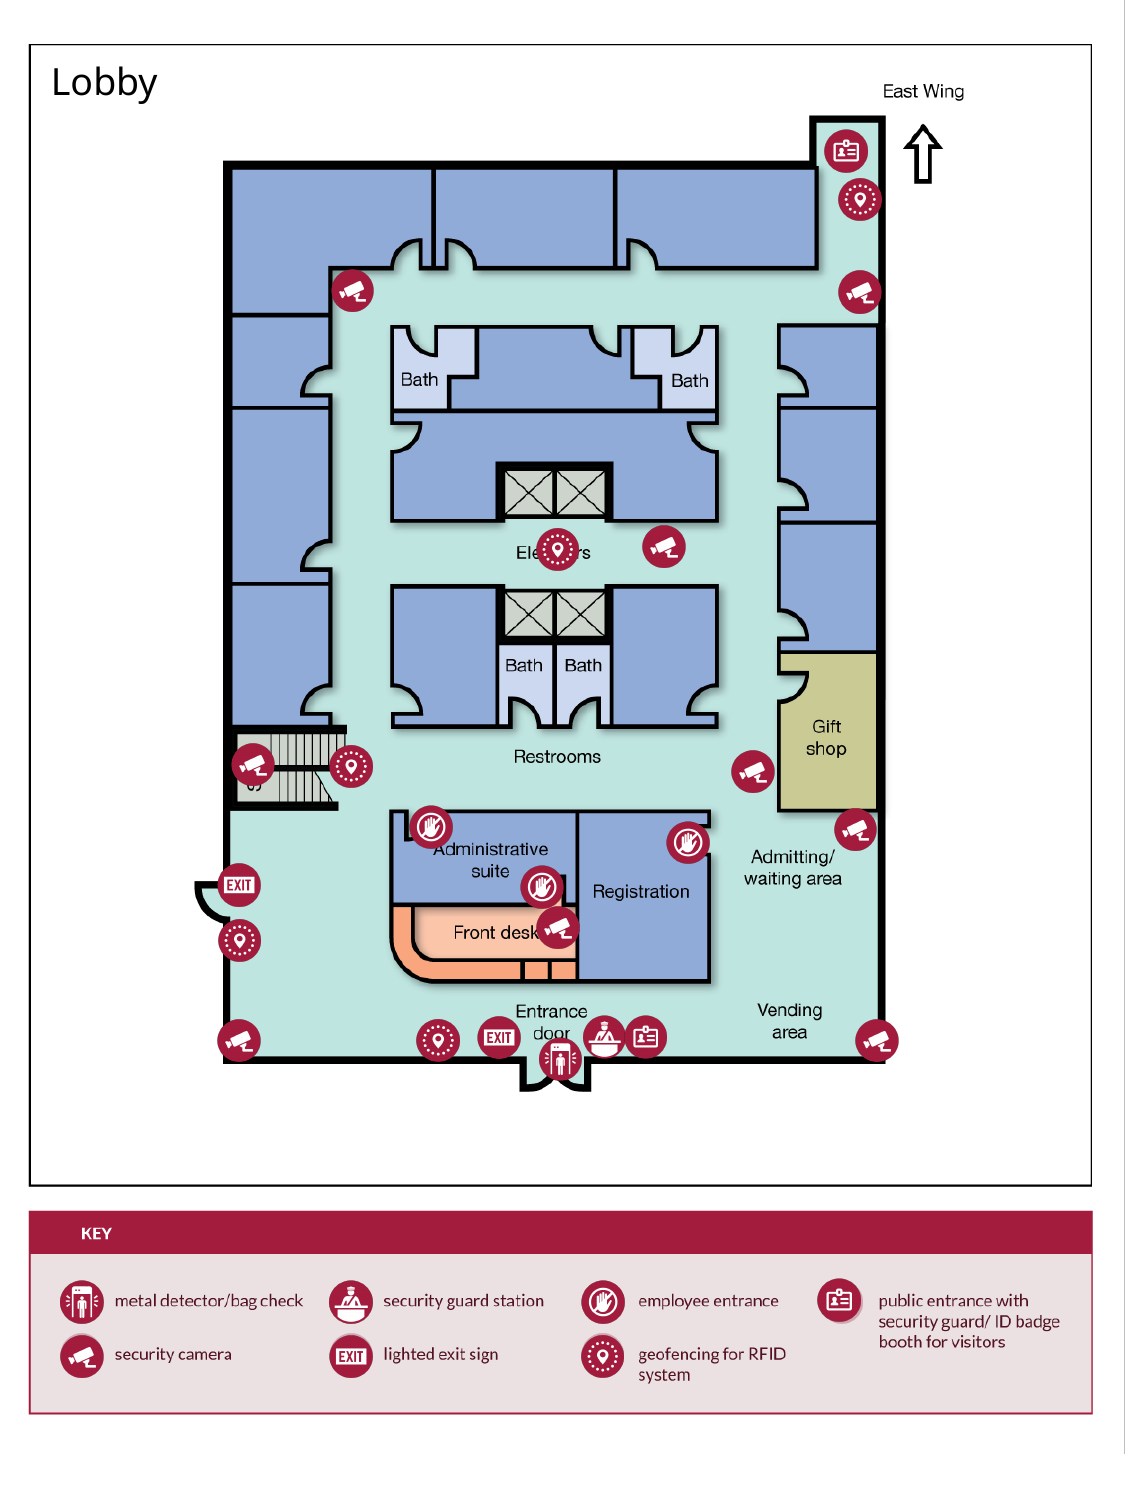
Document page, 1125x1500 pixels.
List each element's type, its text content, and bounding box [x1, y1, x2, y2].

picture [0, 0, 1125, 1454]
text_box Lobby [35, 50, 486, 111]
